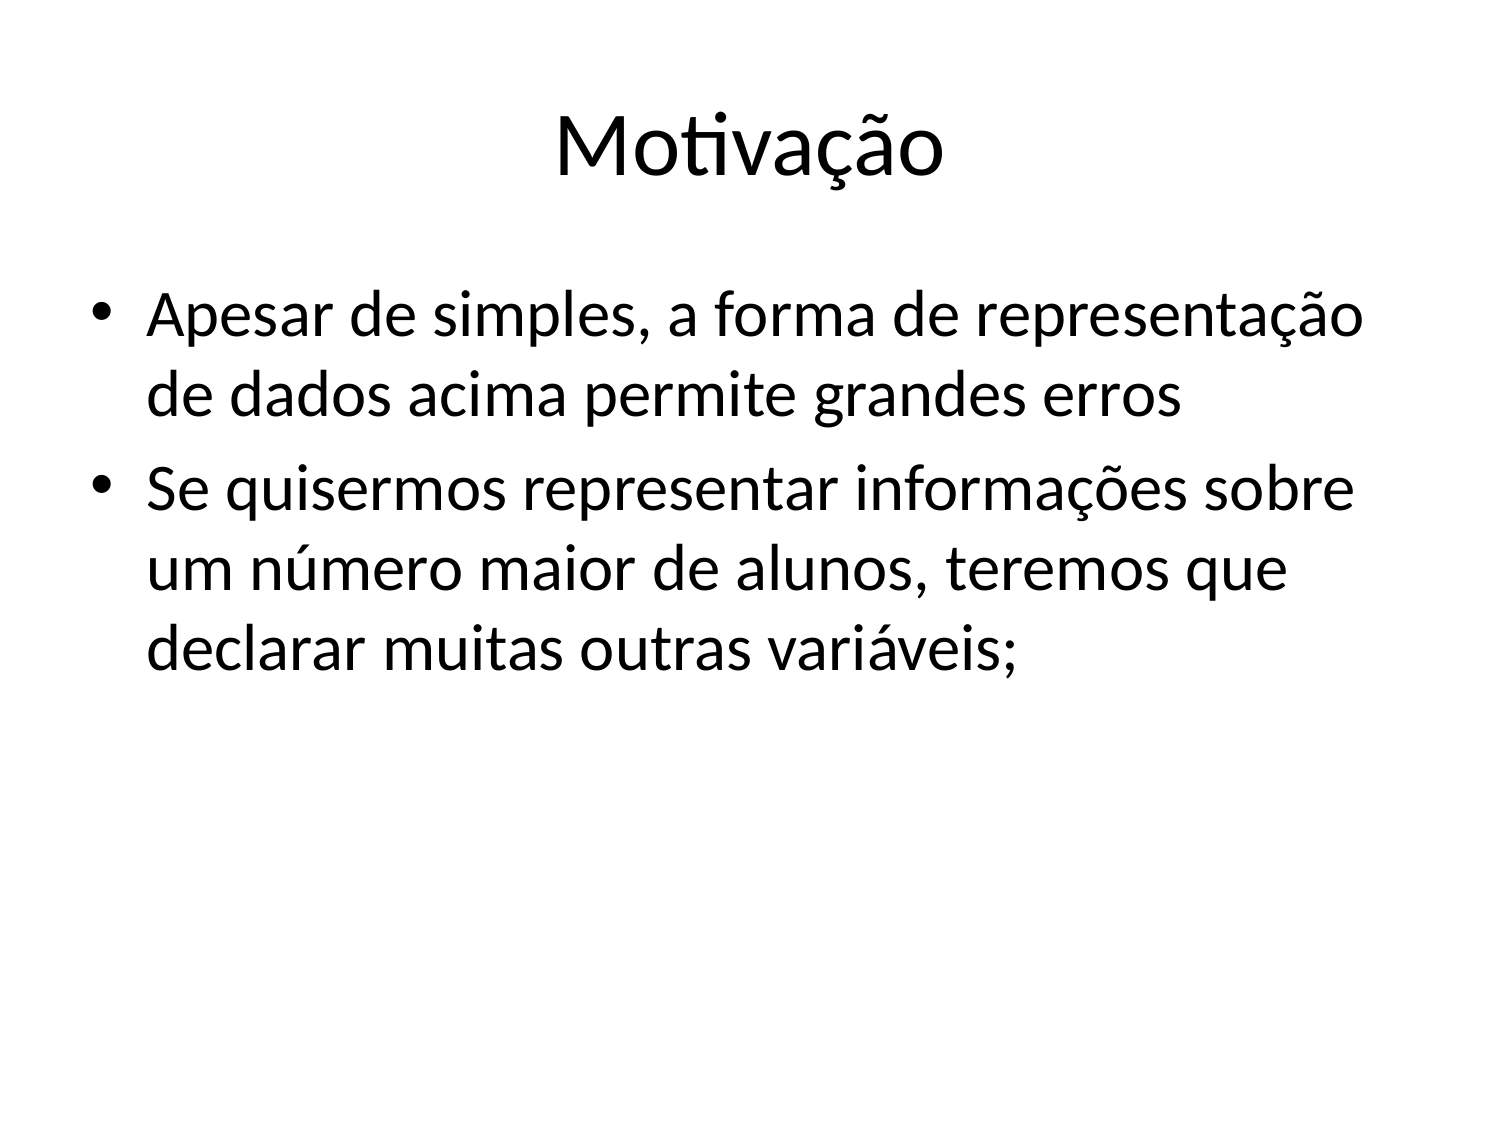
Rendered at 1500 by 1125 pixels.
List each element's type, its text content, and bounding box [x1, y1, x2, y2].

title Motivação [75, 45, 1425, 233]
list Apesar de simples, a forma de representação de dados acima permite grandes erros Se quisermos representar informações sobre um número maior de alunos, teremos que declarar muitas outras variáveis; [75, 262, 1425, 1005]
